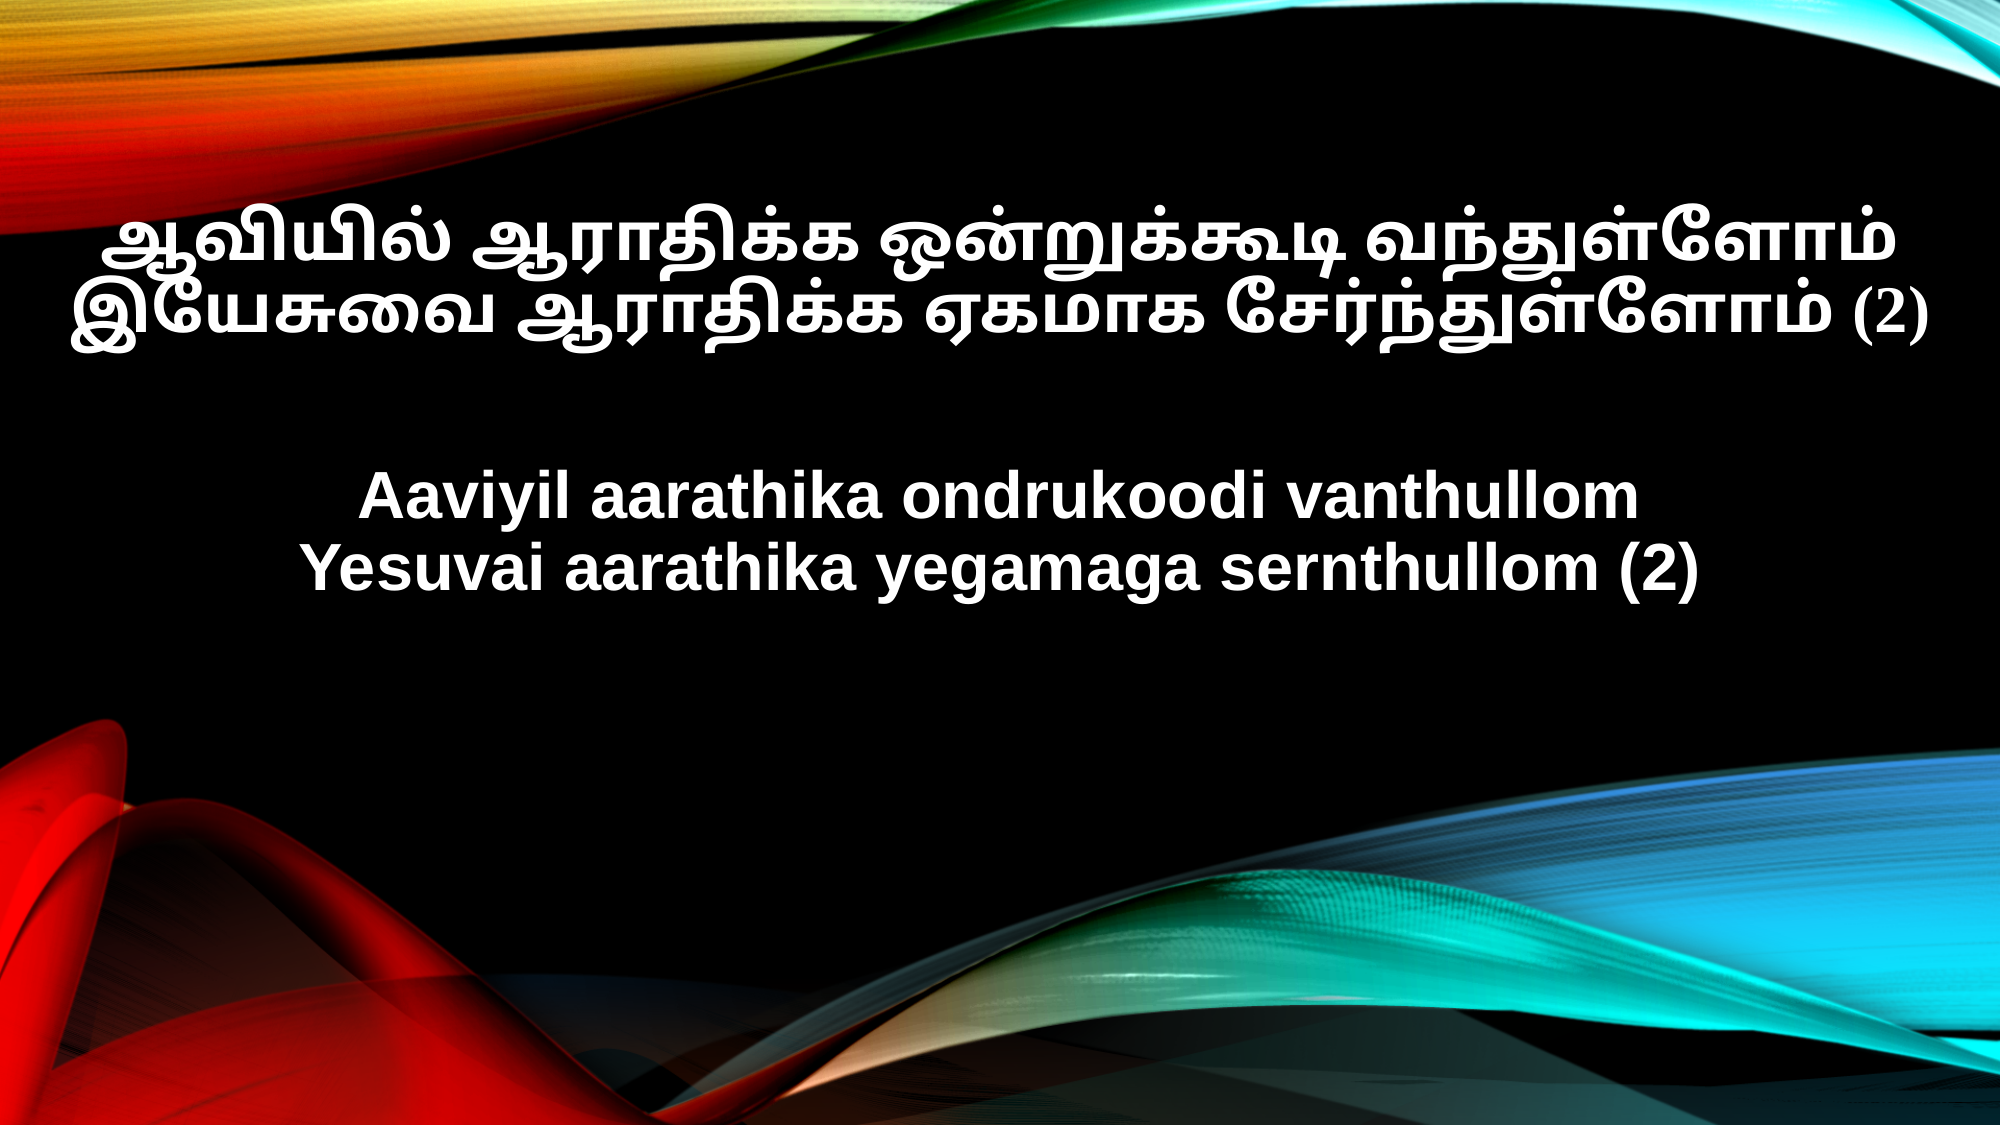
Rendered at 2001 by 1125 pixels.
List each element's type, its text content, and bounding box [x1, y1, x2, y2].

subtitle ஆவியில் ஆராதிக்க ஒன்றுக்கூடி வந்துள்ளோம் இயேசுவை ஆராதிக்க ஏகமாக சேர்ந்துள்ளோம் (2) Aaviyil aarathika ondrukoodi vanthullom Yesuvai aarathika yegamaga sernthullom (2) [0, 1, 2000, 1125]
